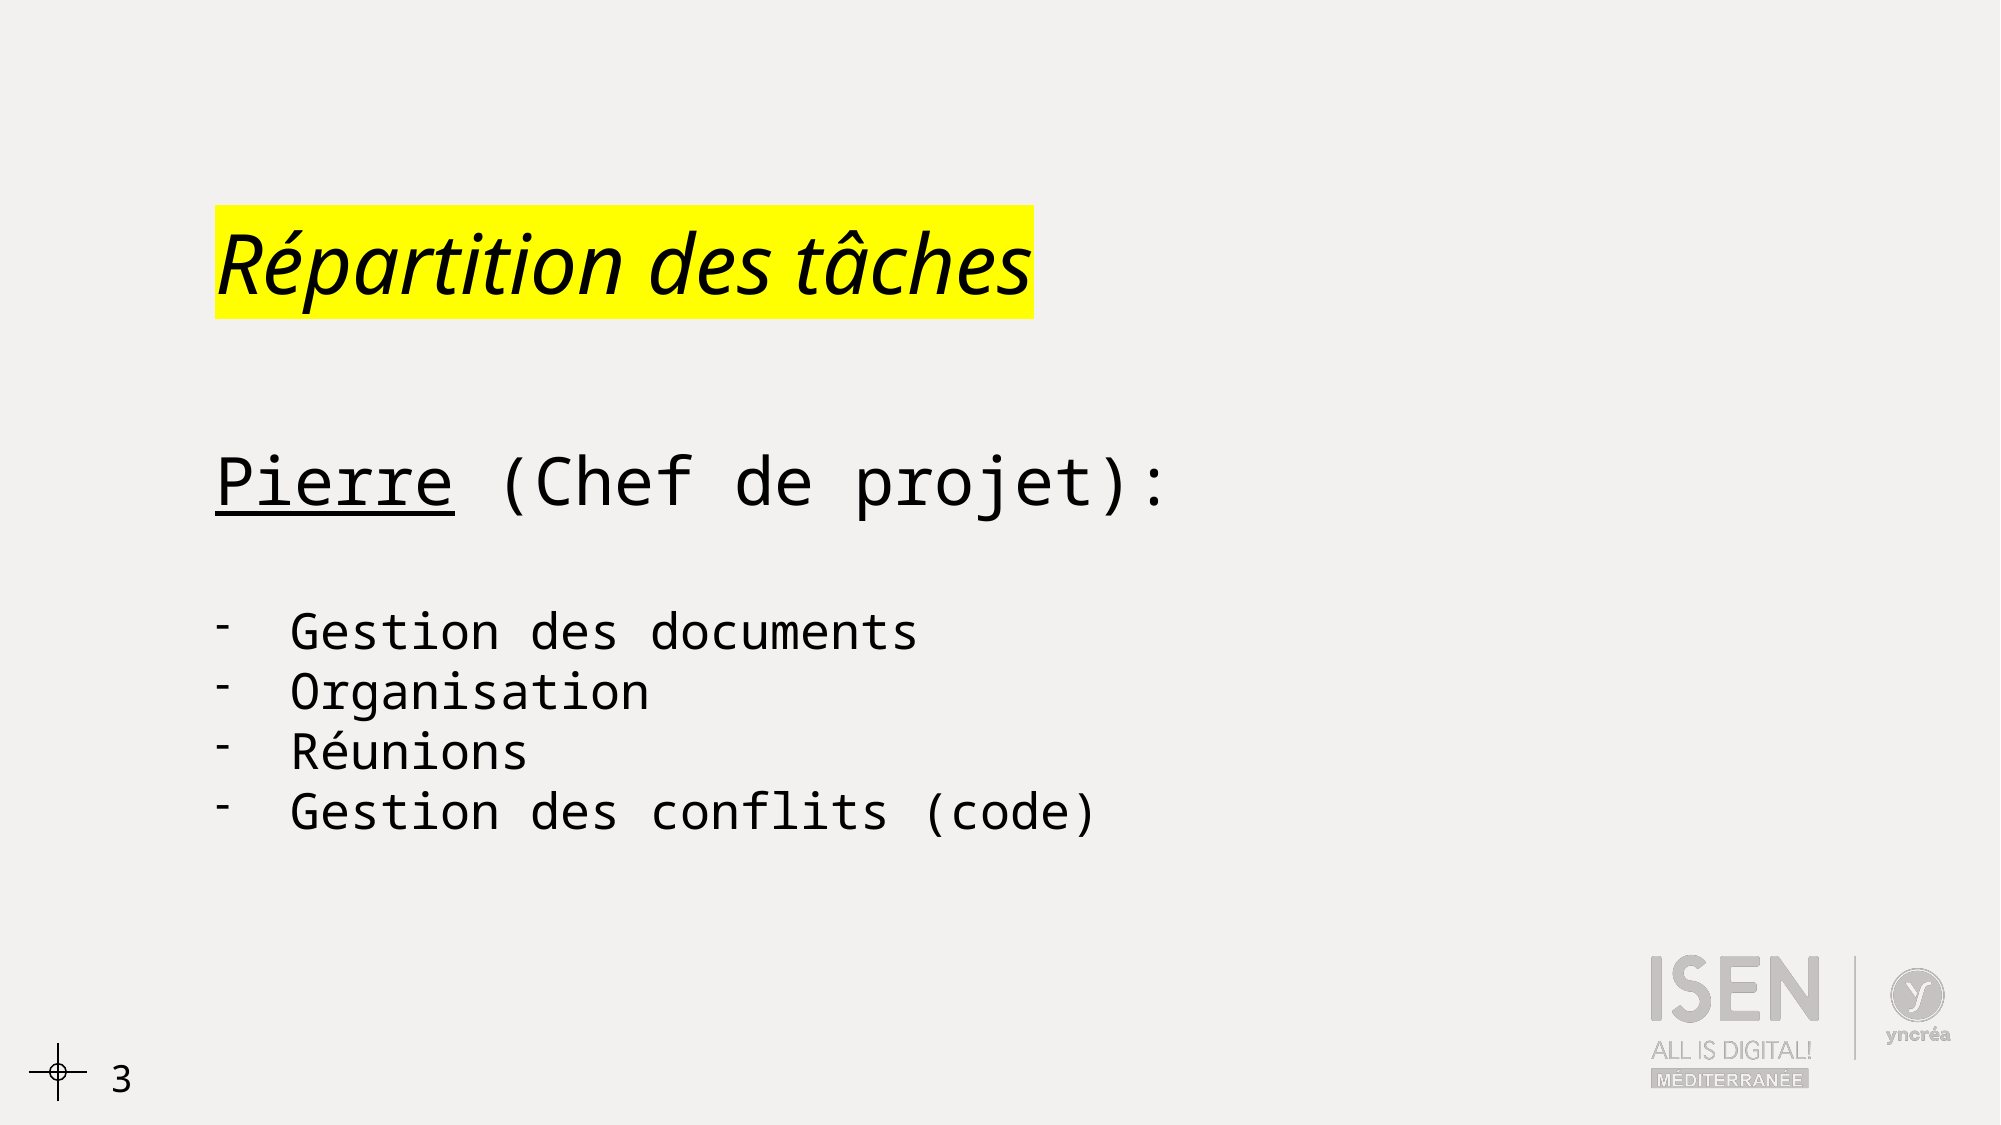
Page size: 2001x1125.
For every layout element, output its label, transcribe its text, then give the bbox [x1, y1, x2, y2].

text_box Pierre (Chef de projet): Gestion des documents Organisation Réunions Gestion des conflits (code) [199, 431, 1367, 1012]
text_box 3 [95, 1047, 146, 1108]
picture [1636, 926, 2000, 1099]
title Répartition des tâches [200, 59, 1758, 319]
